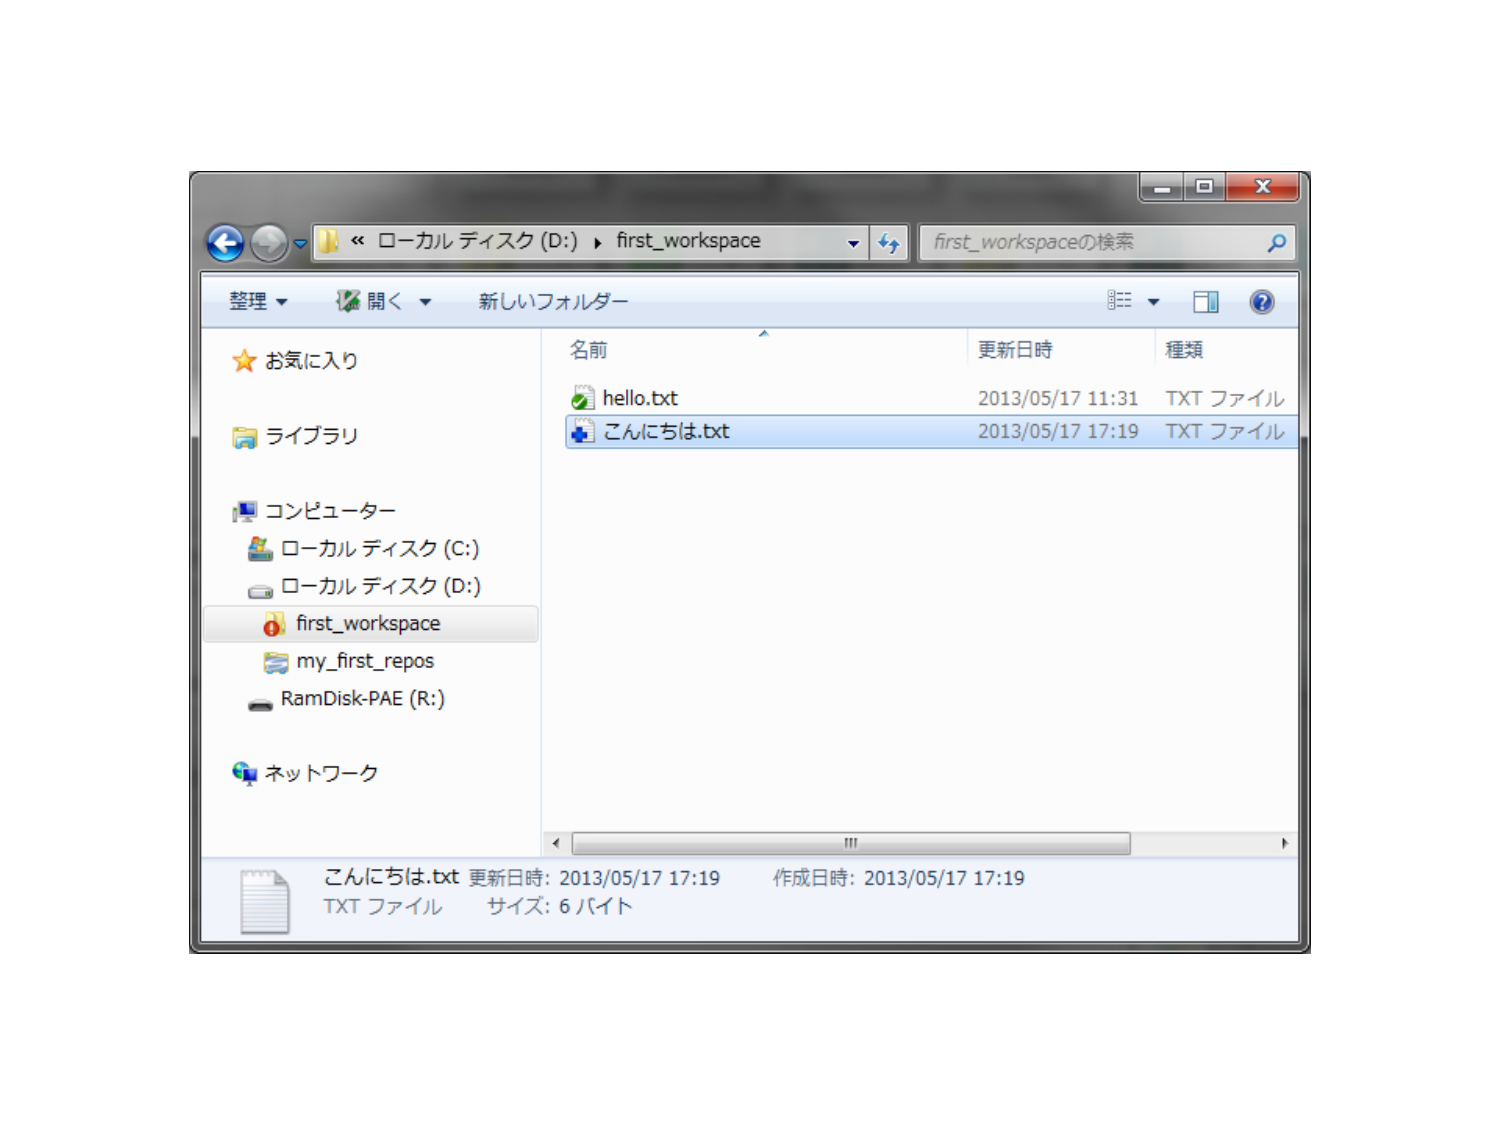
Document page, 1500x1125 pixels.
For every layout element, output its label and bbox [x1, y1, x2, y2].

picture [189, 170, 1311, 954]
